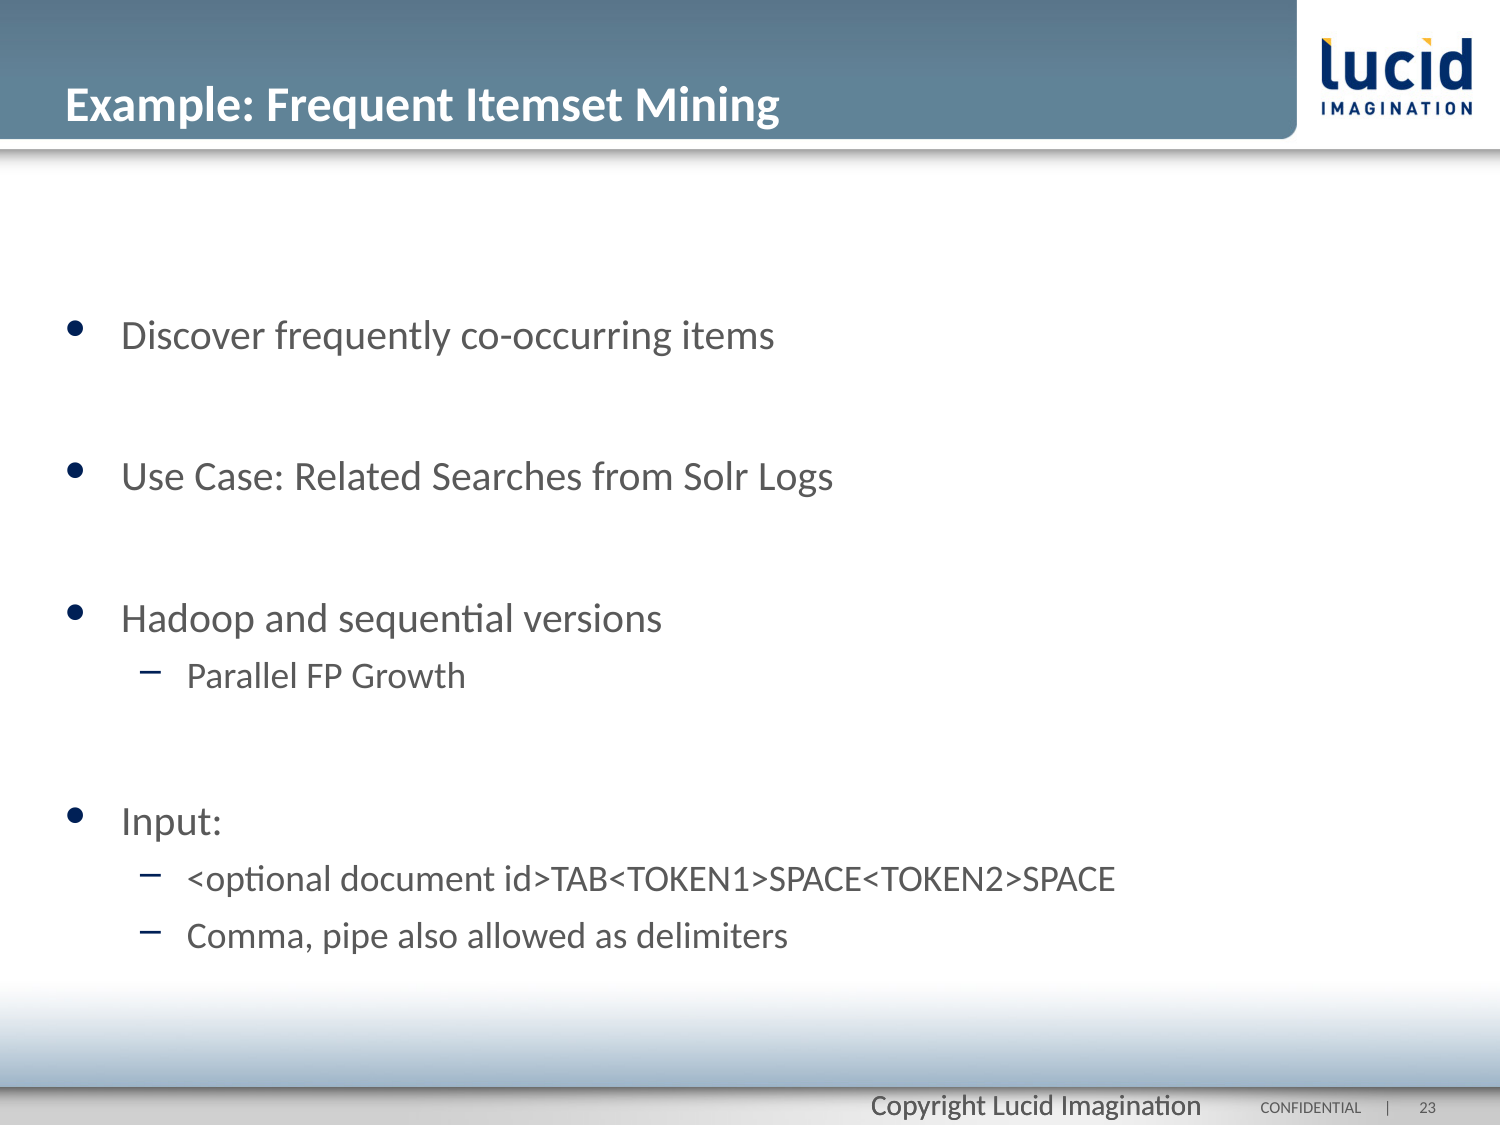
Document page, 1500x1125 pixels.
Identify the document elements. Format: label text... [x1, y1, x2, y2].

picture [0, 0, 1500, 1125]
list Discover frequently co-occurring items Use Case: Related Searches from Solr Logs Hadoop and sequential versions Parallel FP Growth Input: <optional document id>TAB<TOKEN1>SPACE<TOKEN2>SPACE Comma, pipe also allowed as delimiters [50, 299, 1425, 977]
title Example: Frequent Itemset Mining [49, 67, 1276, 141]
